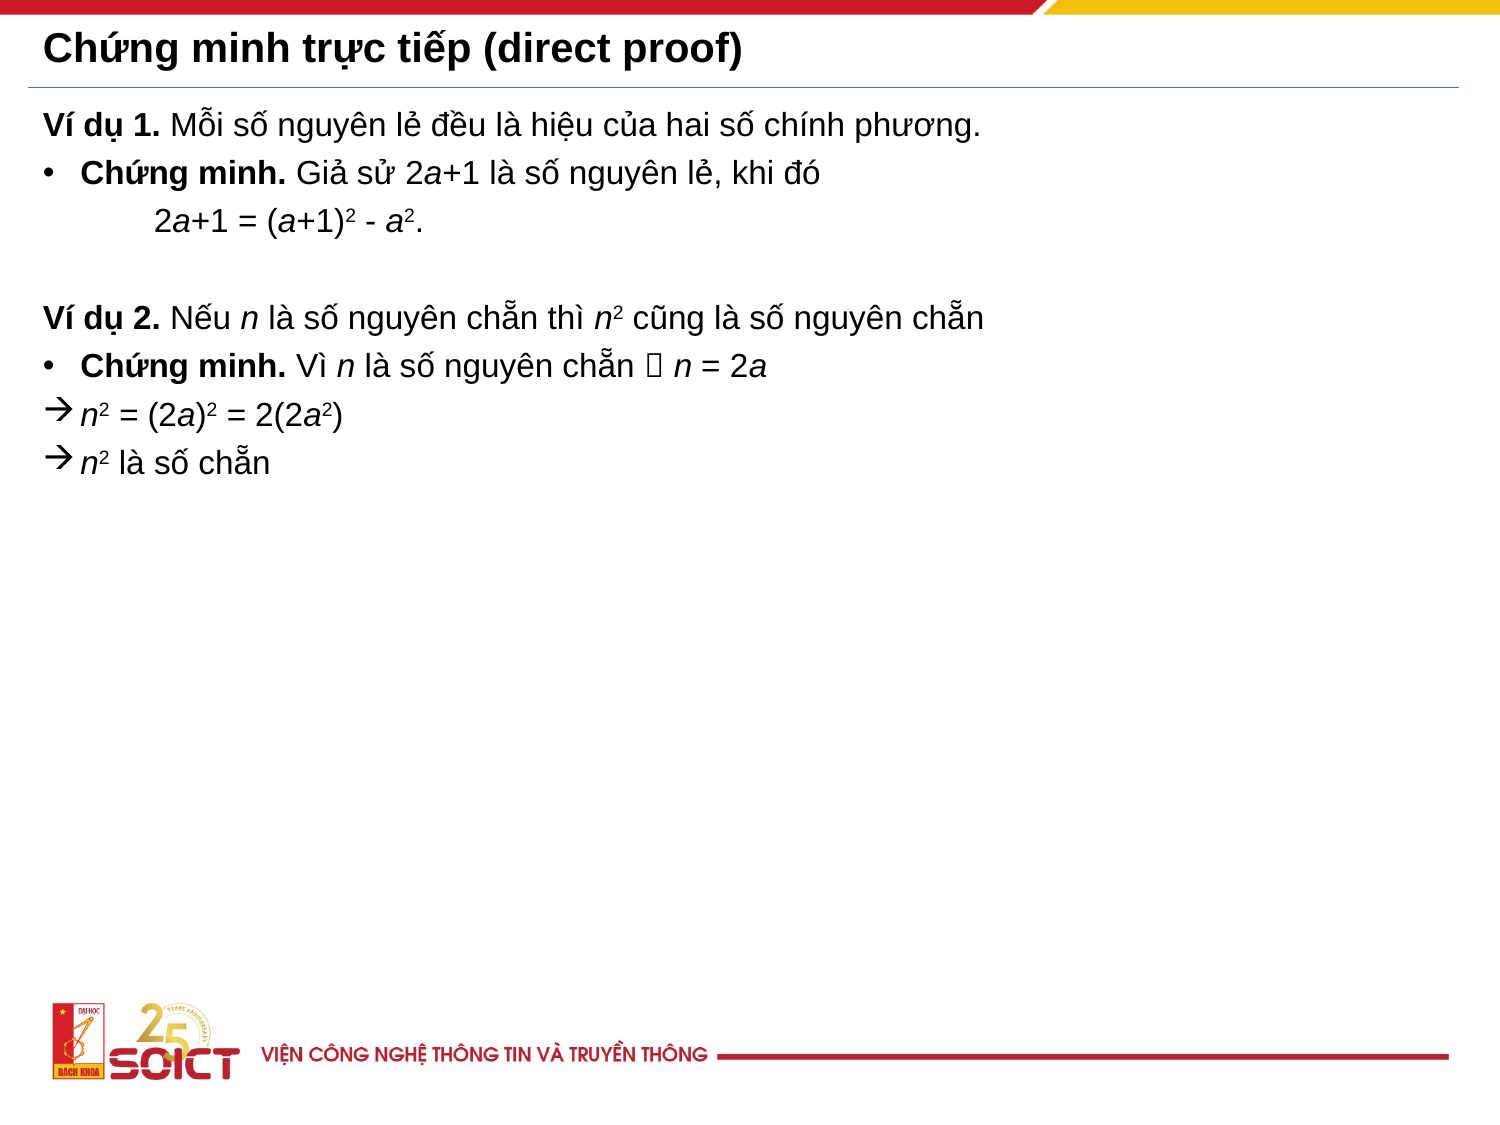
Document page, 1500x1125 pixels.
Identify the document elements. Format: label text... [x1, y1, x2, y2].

list Ví dụ 1. Mỗi số nguyên lẻ đều là hiệu của hai số chính phương. Chứng minh. Giả sử 2a+1 là số nguyên lẻ, khi đó 2a+1 = (a+1)2 - a2. Ví dụ 2. Nếu n là số nguyên chẵn thì n2 cũng là số nguyên chẵn Chứng minh. Vì n là số nguyên chẵn  n = 2a n2 = (2a)2 = 2(2a2) n2 là số chẵn [27, 99, 1459, 914]
title Chứng minh trực tiếp (direct proof) [27, 11, 1322, 87]
picture [0, 0, 1500, 1125]
